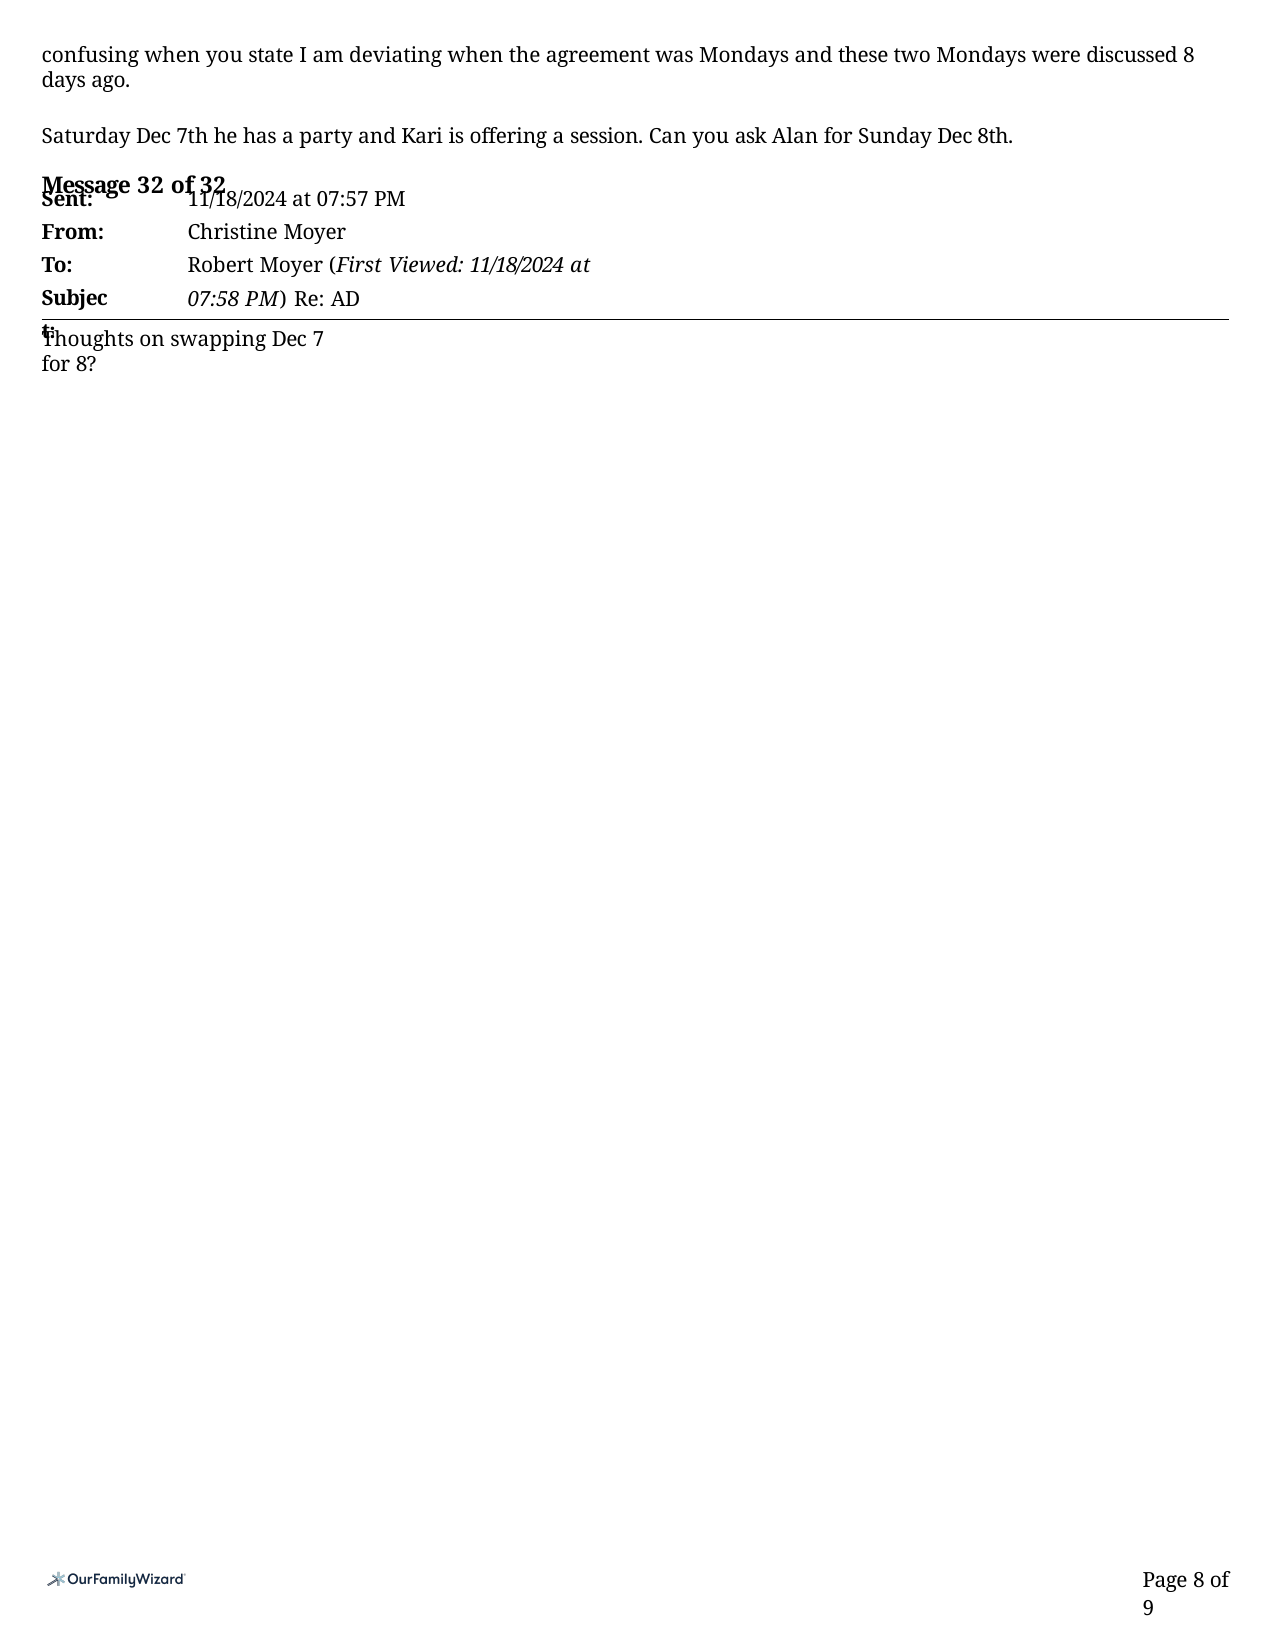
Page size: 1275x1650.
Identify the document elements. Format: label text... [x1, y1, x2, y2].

text_box confusing when you state I am deviating when the agreement was Mondays and these two Mondays were discussed 8 days ago. Saturday Dec 7th he has a party and Kari is offering a session. Can you ask Alan for Sunday Dec 8th. Message 32 of 32 [39, 39, 1237, 198]
slide_number Page 8 of 9 [1140, 1564, 1232, 1650]
text_box 11/18/2024 at 07:57 PM Christine Moyer Robert Moyer (First Viewed: 11/18/2024 at 07:58 PM) Re: AD [185, 175, 627, 311]
text_box Sent: From: To: Subject: [39, 175, 112, 344]
picture [41, 1566, 188, 1593]
text_box Thoughts on swapping Dec 7 for 8? [39, 323, 330, 376]
